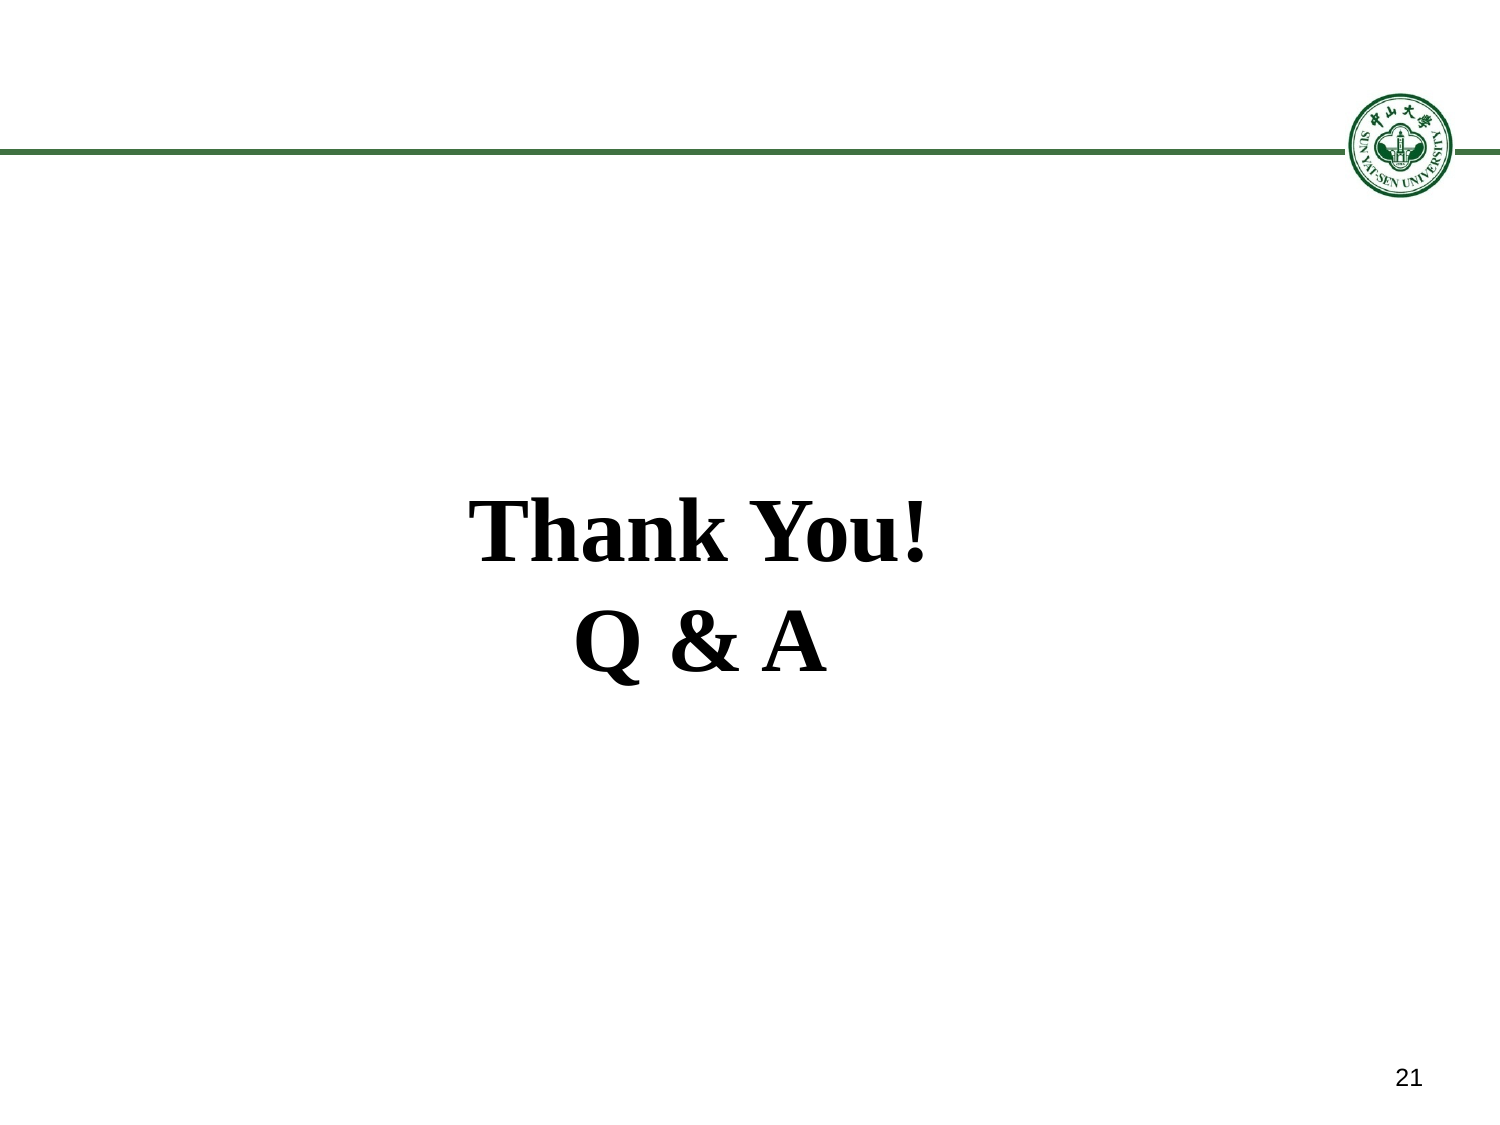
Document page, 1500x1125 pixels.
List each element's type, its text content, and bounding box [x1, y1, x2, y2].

picture [1345, 90, 1455, 200]
text_box Thank You! Q & A [453, 462, 947, 698]
